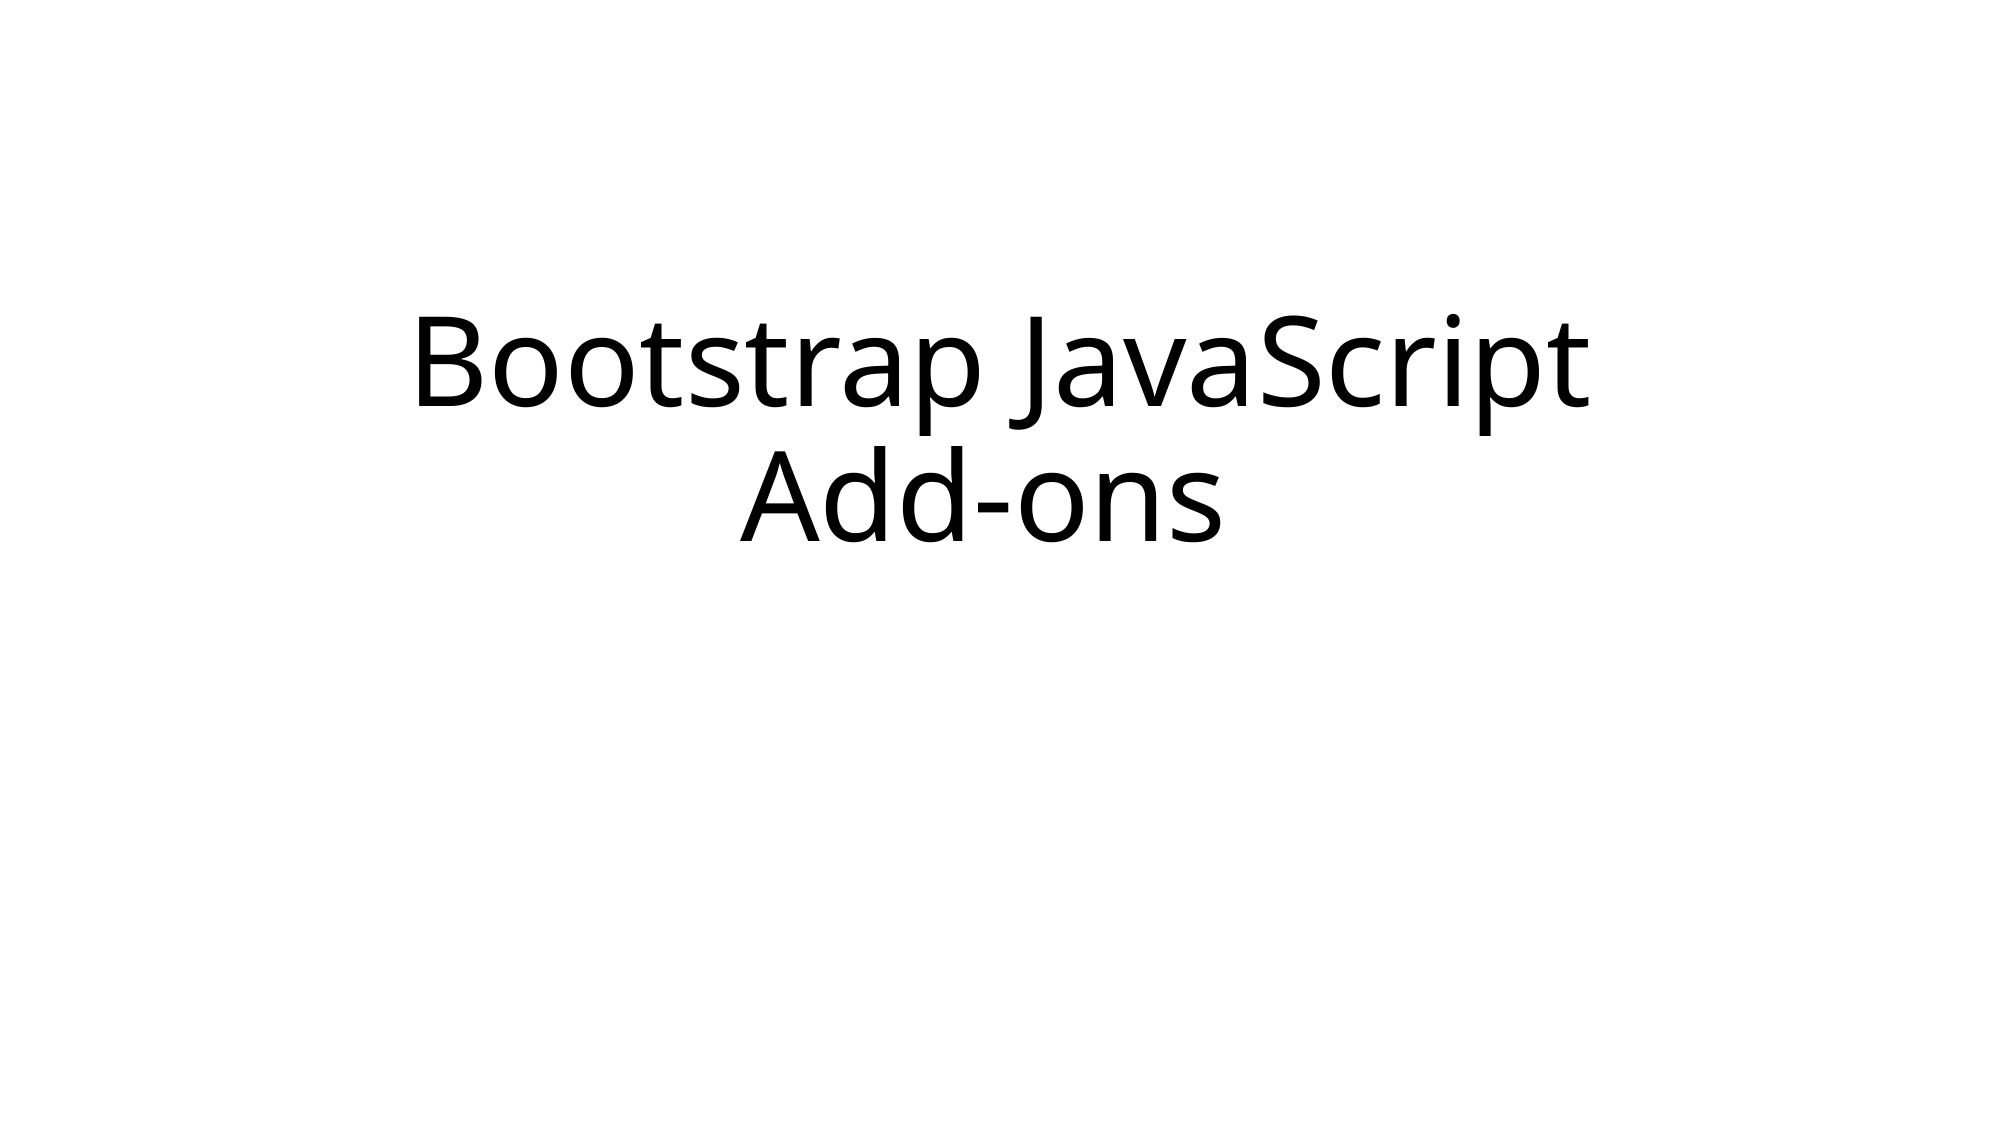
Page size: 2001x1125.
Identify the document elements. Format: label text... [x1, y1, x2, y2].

title Bootstrap JavaScript Add-ons [249, 184, 1750, 576]
